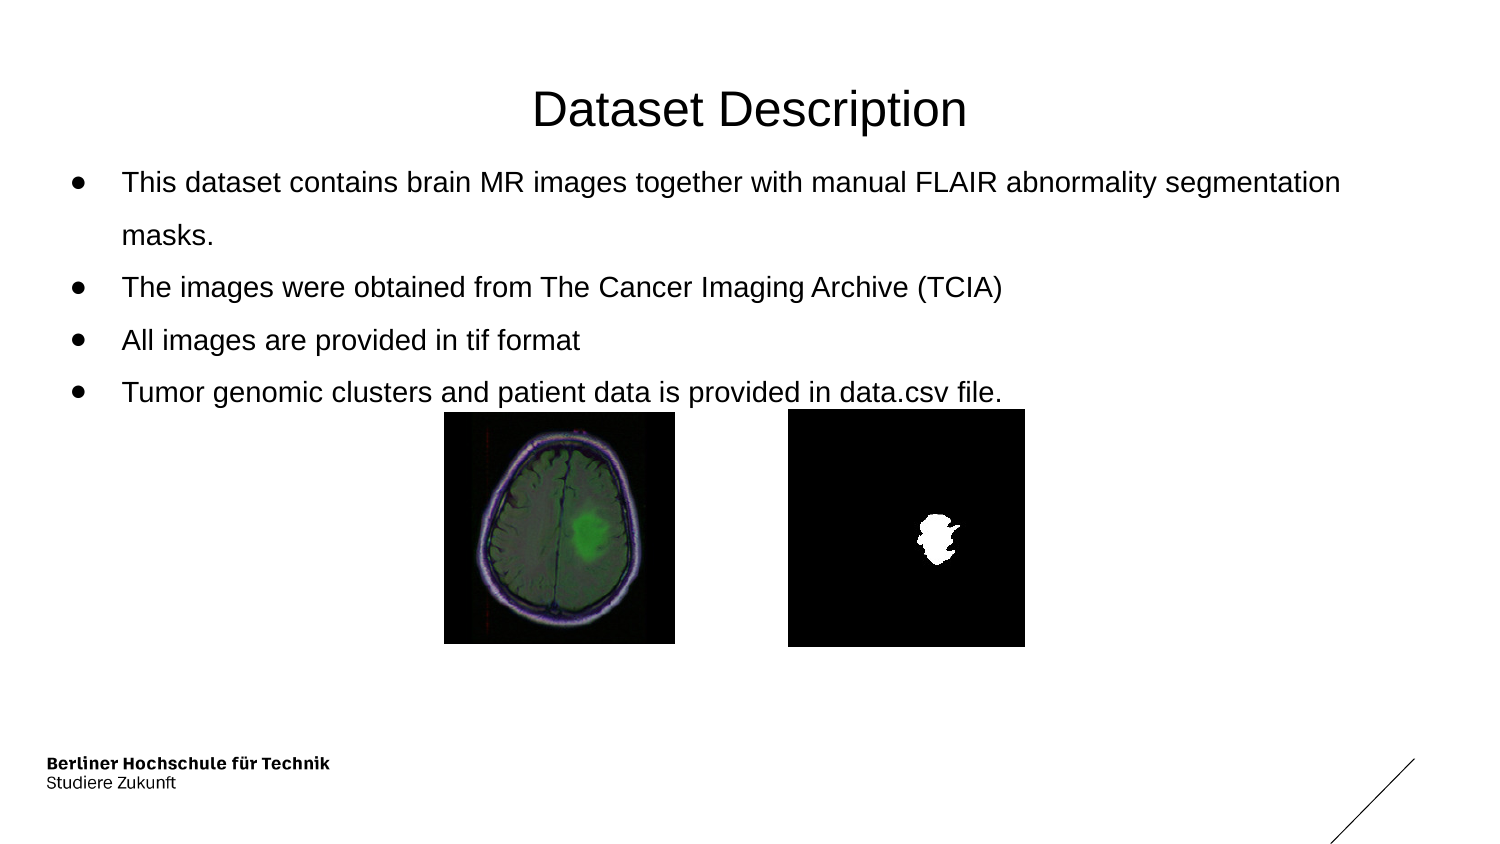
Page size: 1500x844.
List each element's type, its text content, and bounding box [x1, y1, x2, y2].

picture [443, 412, 675, 644]
picture [44, 755, 333, 791]
title Dataset Description [46, 76, 1454, 218]
picture [787, 409, 1025, 647]
list This dataset contains brain MR images together with manual FLAIR abnormality segmentation masks. The images were obtained from The Cancer Imaging Archive (TCIA) All images are provided in tif format Tumor genomic clusters and patient data is provided in data.csv file. [46, 145, 1428, 728]
